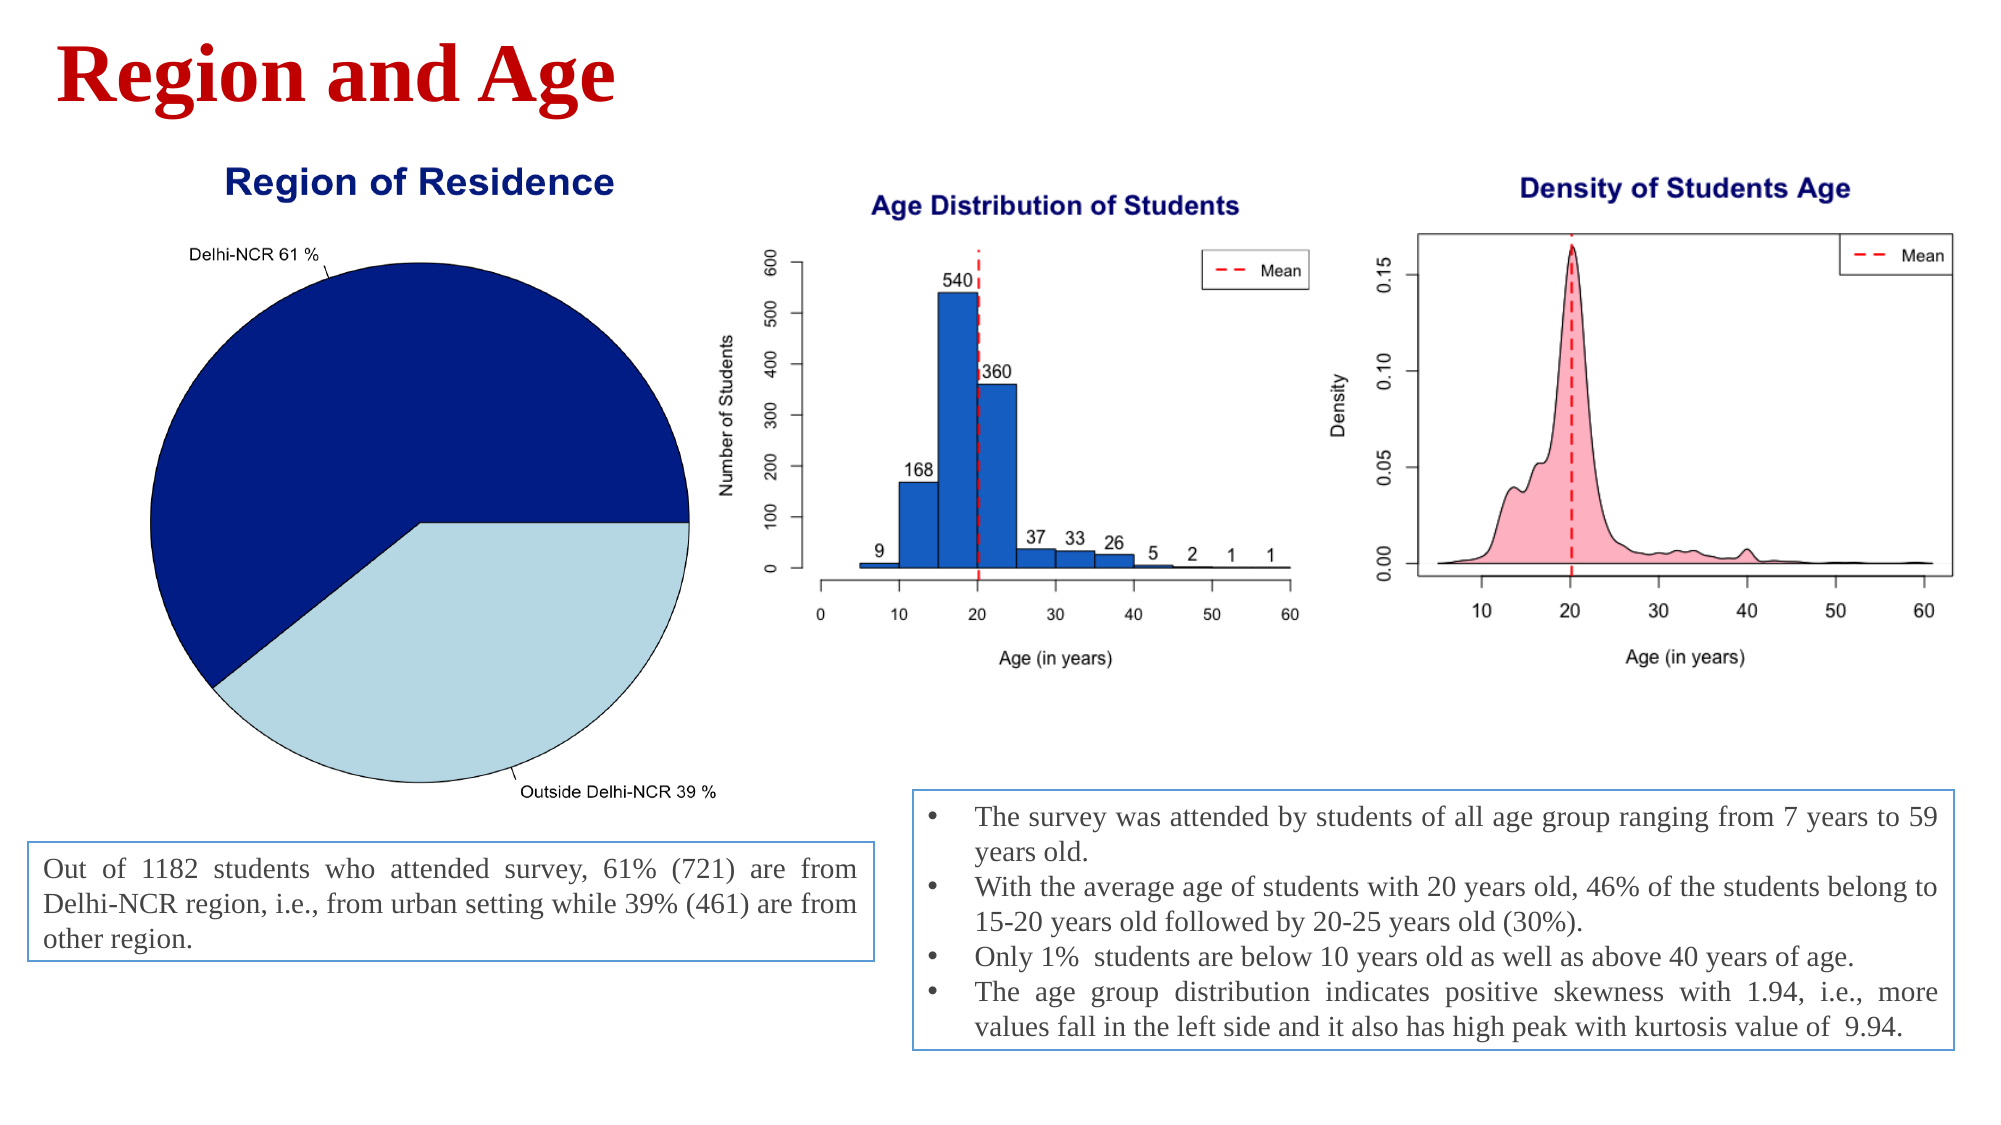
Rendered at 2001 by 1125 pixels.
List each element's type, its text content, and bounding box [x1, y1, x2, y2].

text_box The survey was attended by students of all age group ranging from 7 years to 59 years old. With the average age of students with 20 years old, 46% of the students belong to 15-20 years old followed by 20-25 years old (30%). Only 1% students are below 10 years old as well as above 40 years of age. The age group distribution indicates positive skewness with 1.94, i.e., more values fall in the left side and it also has high peak with kurtosis value of 9.94. [912, 789, 1955, 1051]
picture [120, 141, 2000, 814]
text_box Out of 1182 students who attended survey, 61% (721) are from Delhi-NCR region, i.e., from urban setting while 39% (461) are from other region. ​ [27, 841, 875, 962]
title Region and Age [41, 15, 1767, 134]
